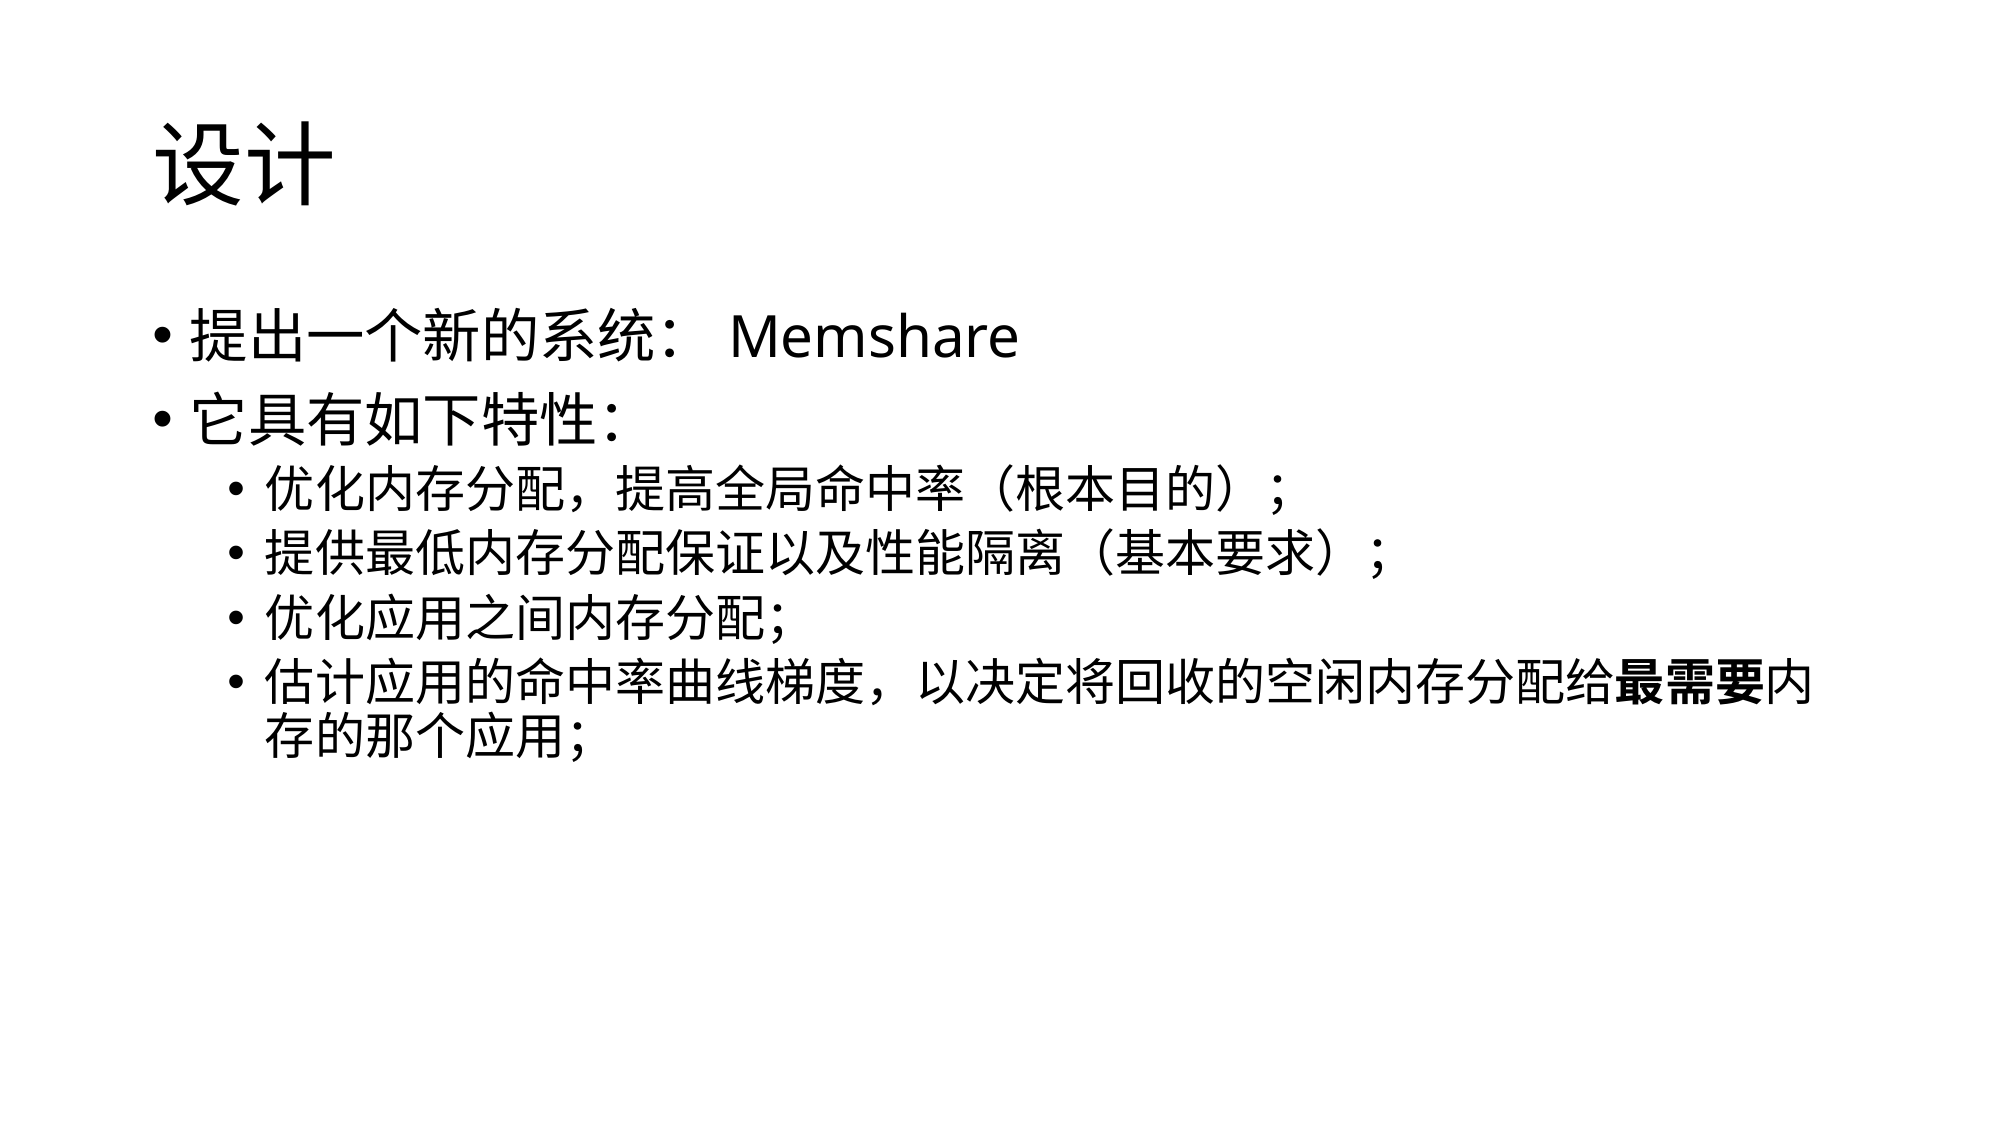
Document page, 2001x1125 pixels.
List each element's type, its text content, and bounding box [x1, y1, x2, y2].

list 提出一个新的系统：Memshare 它具有如下特性： 优化内存分配，提高全局命中率（根本目的）； 提供最低内存分配保证以及性能隔离（基本要求）； 优化应用之间内存分配； 估计应用的命中率曲线梯度，以决定将回收的空闲内存分配给最需要内存的那个应用； [137, 299, 1863, 1014]
title 设计 [137, 59, 1863, 278]
